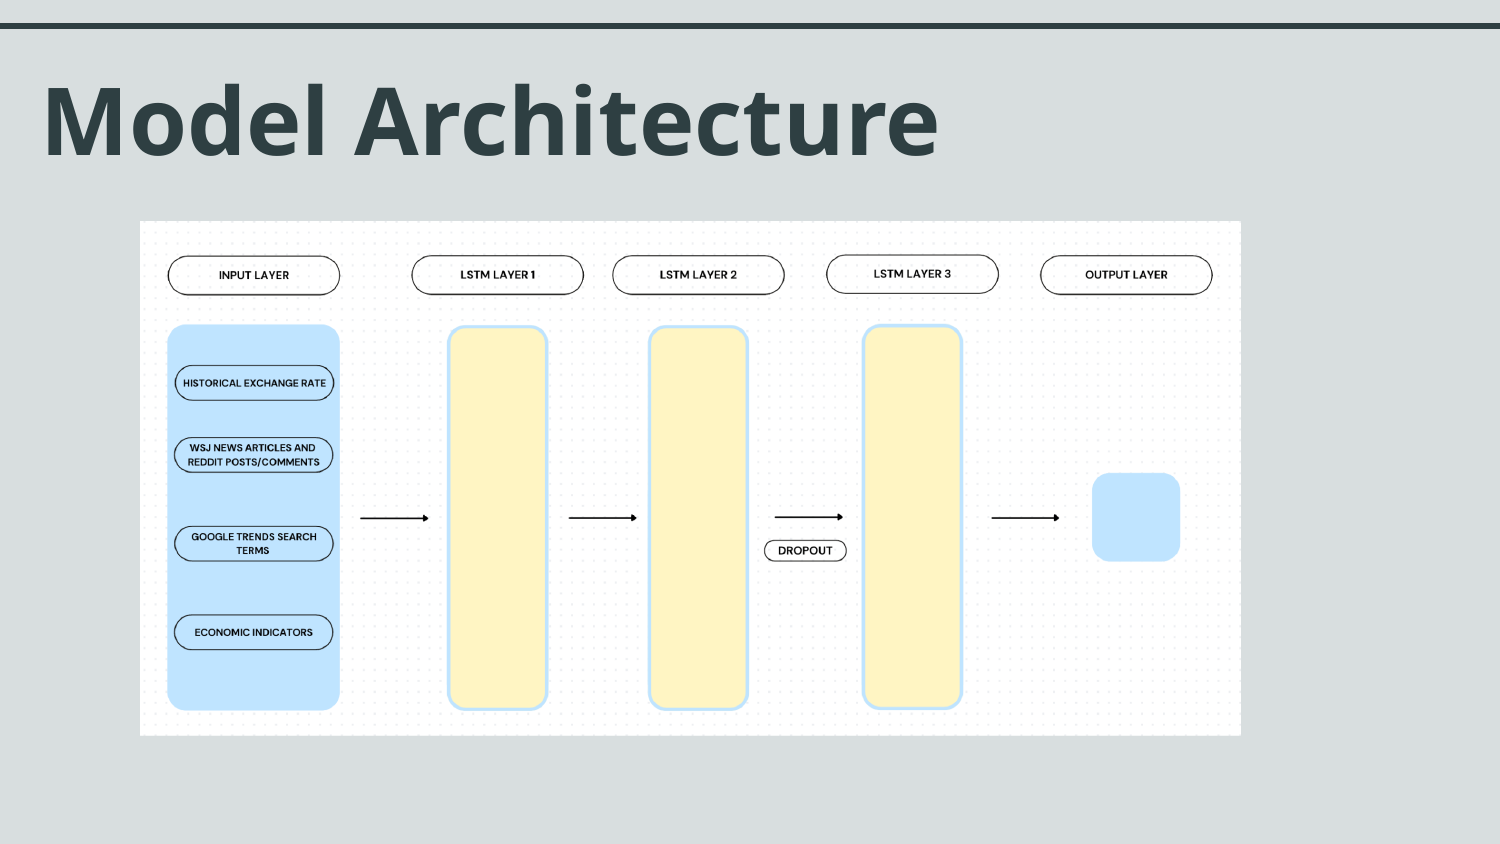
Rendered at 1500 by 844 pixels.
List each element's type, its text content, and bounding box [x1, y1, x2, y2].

text_box Model Architecture [40, 55, 1500, 174]
text_box [149, 174, 1350, 280]
picture [140, 220, 1241, 737]
